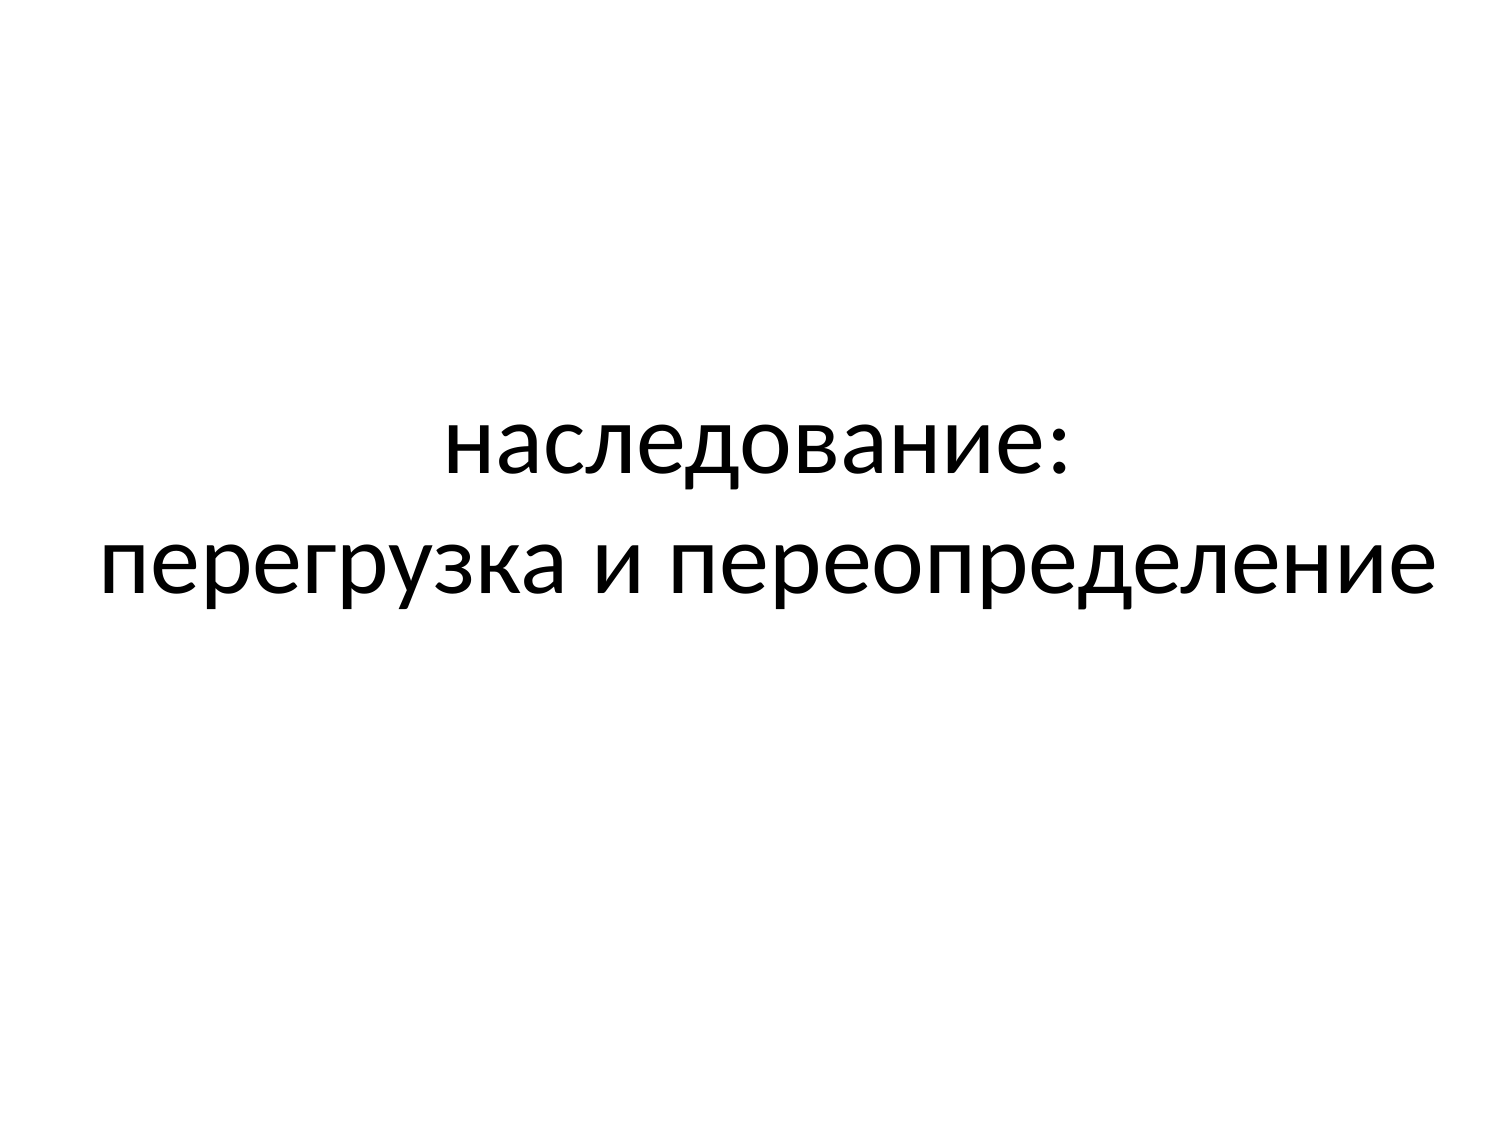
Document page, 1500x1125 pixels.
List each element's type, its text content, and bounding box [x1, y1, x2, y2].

title наследование: перегрузка и переопределение [0, 399, 1500, 588]
